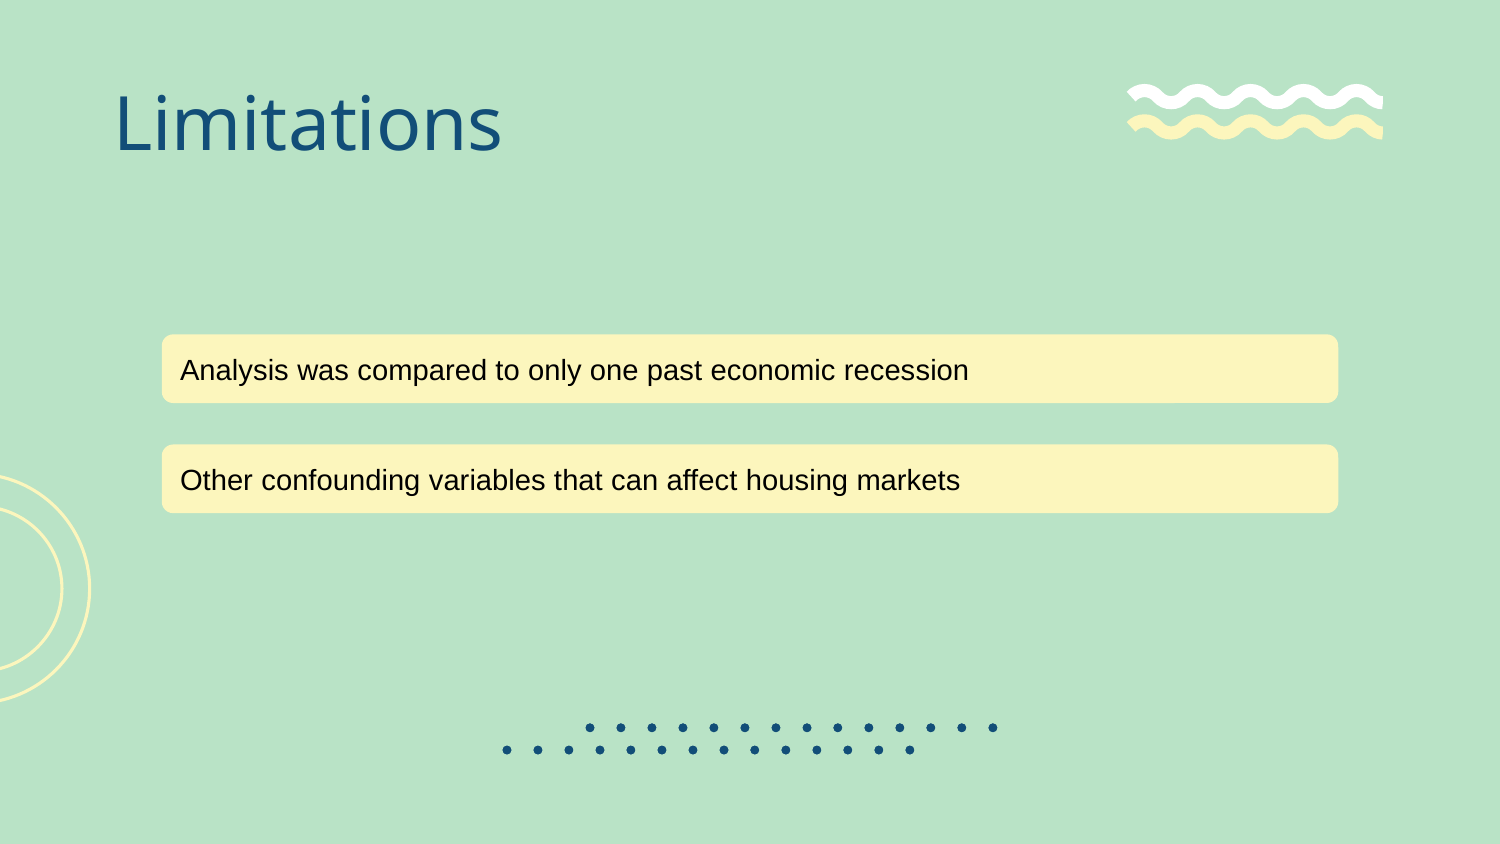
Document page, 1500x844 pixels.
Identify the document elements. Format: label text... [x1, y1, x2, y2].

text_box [502, 723, 998, 755]
text_box Analysis was compared to only one past economic recession [161, 334, 1339, 404]
title Limitations [113, 75, 1383, 180]
text_box Other confounding variables that can affect housing markets [161, 444, 1339, 514]
